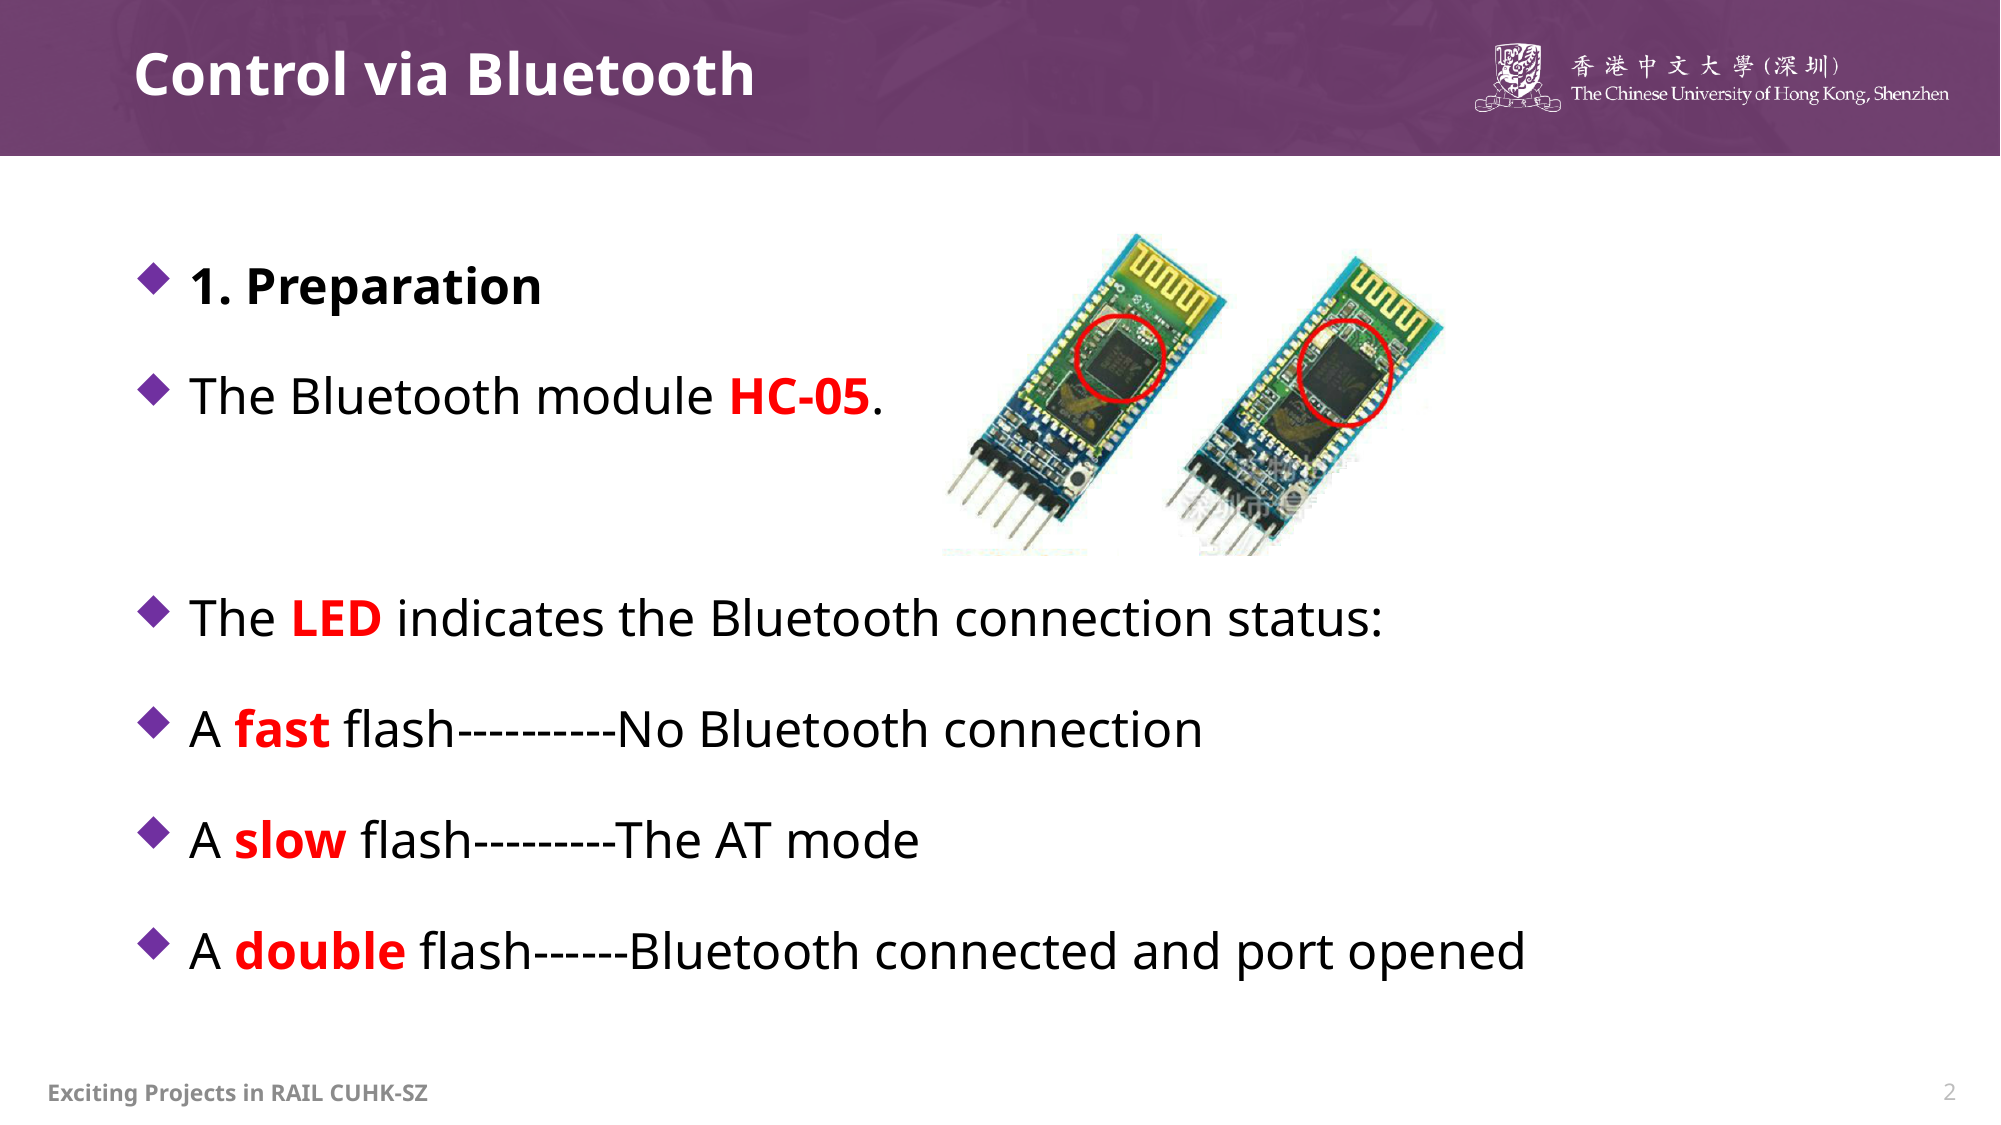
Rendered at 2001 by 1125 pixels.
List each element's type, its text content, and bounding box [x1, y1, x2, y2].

picture [1430, 13, 1994, 141]
list 1. Preparation The Bluetooth module HC-05. The LED indicates the Bluetooth connection status: A fast flash----------No Bluetooth connection A slow flash---------The AT mode A double flash------Bluetooth connected and port opened [118, 216, 1878, 1026]
title Control via Bluetooth [118, 8, 1413, 146]
slide_number 2 [1859, 1062, 1972, 1123]
footer Exciting Projects in RAIL CUHK-SZ [32, 1062, 619, 1123]
picture [942, 231, 1446, 563]
